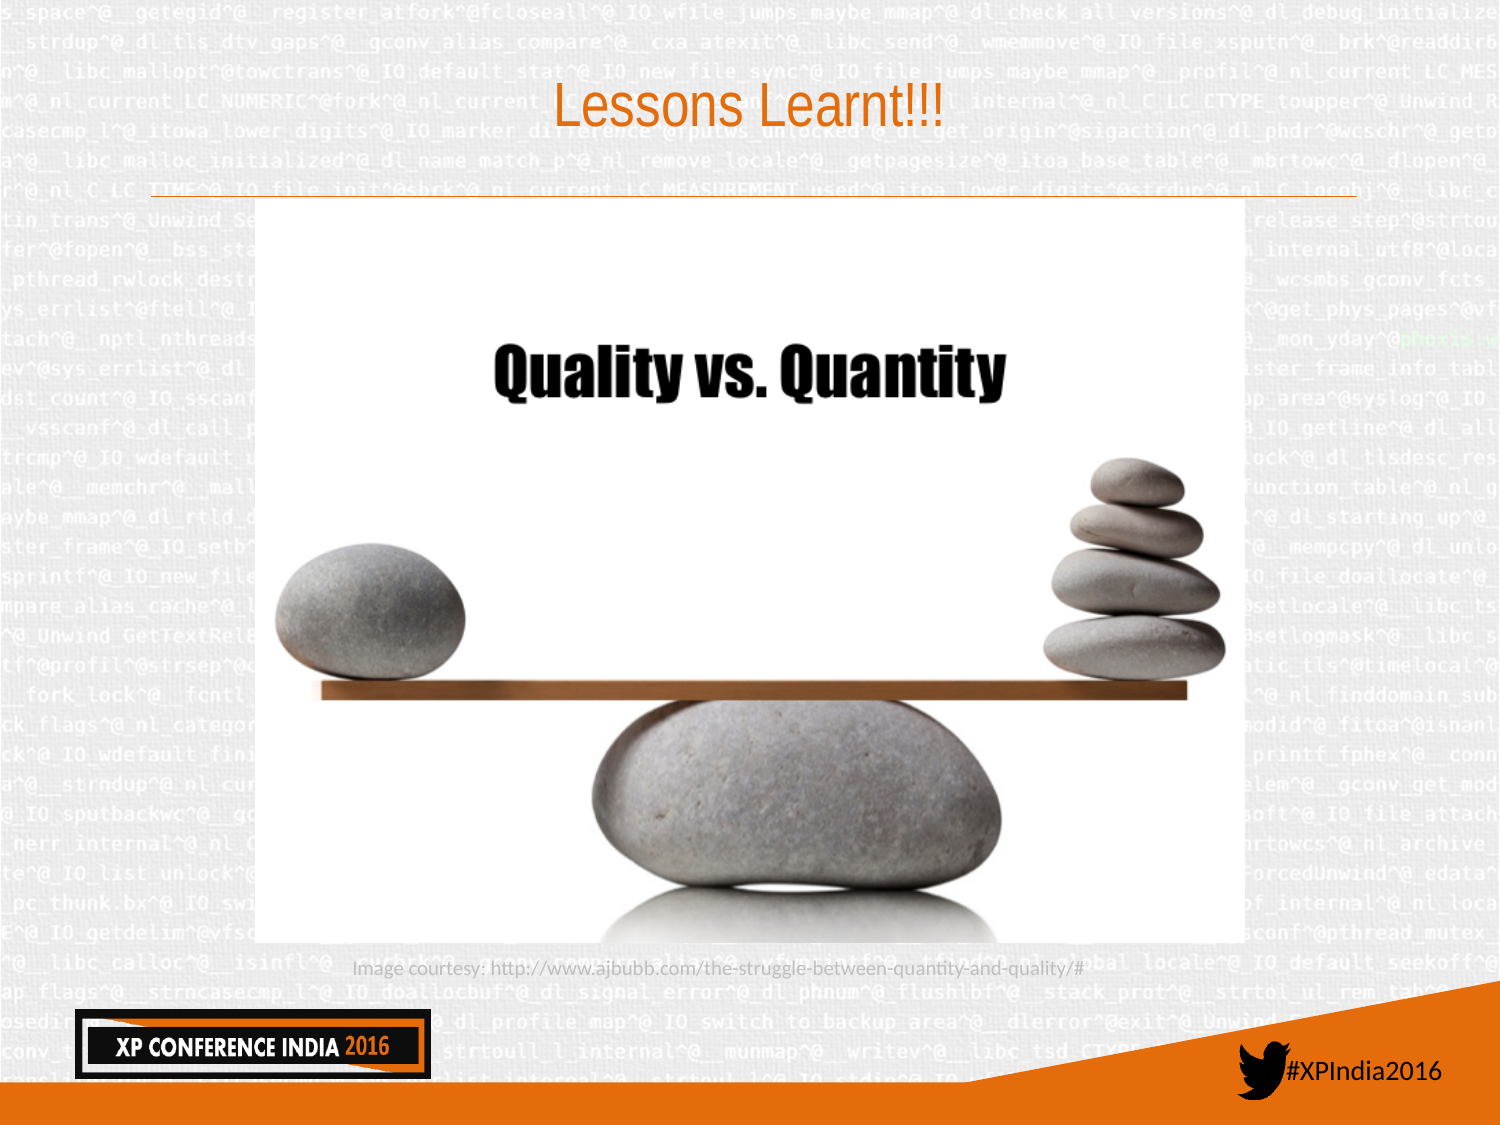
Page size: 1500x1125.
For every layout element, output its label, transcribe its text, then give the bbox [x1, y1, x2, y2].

text_box Image courtesy: http://www.ajbubb.com/the-struggle-between-quantity-and-quality/# [337, 947, 1500, 987]
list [254, 199, 1246, 943]
title Lessons Learnt!!! [75, 7, 1425, 195]
picture [0, 0, 1500, 1082]
